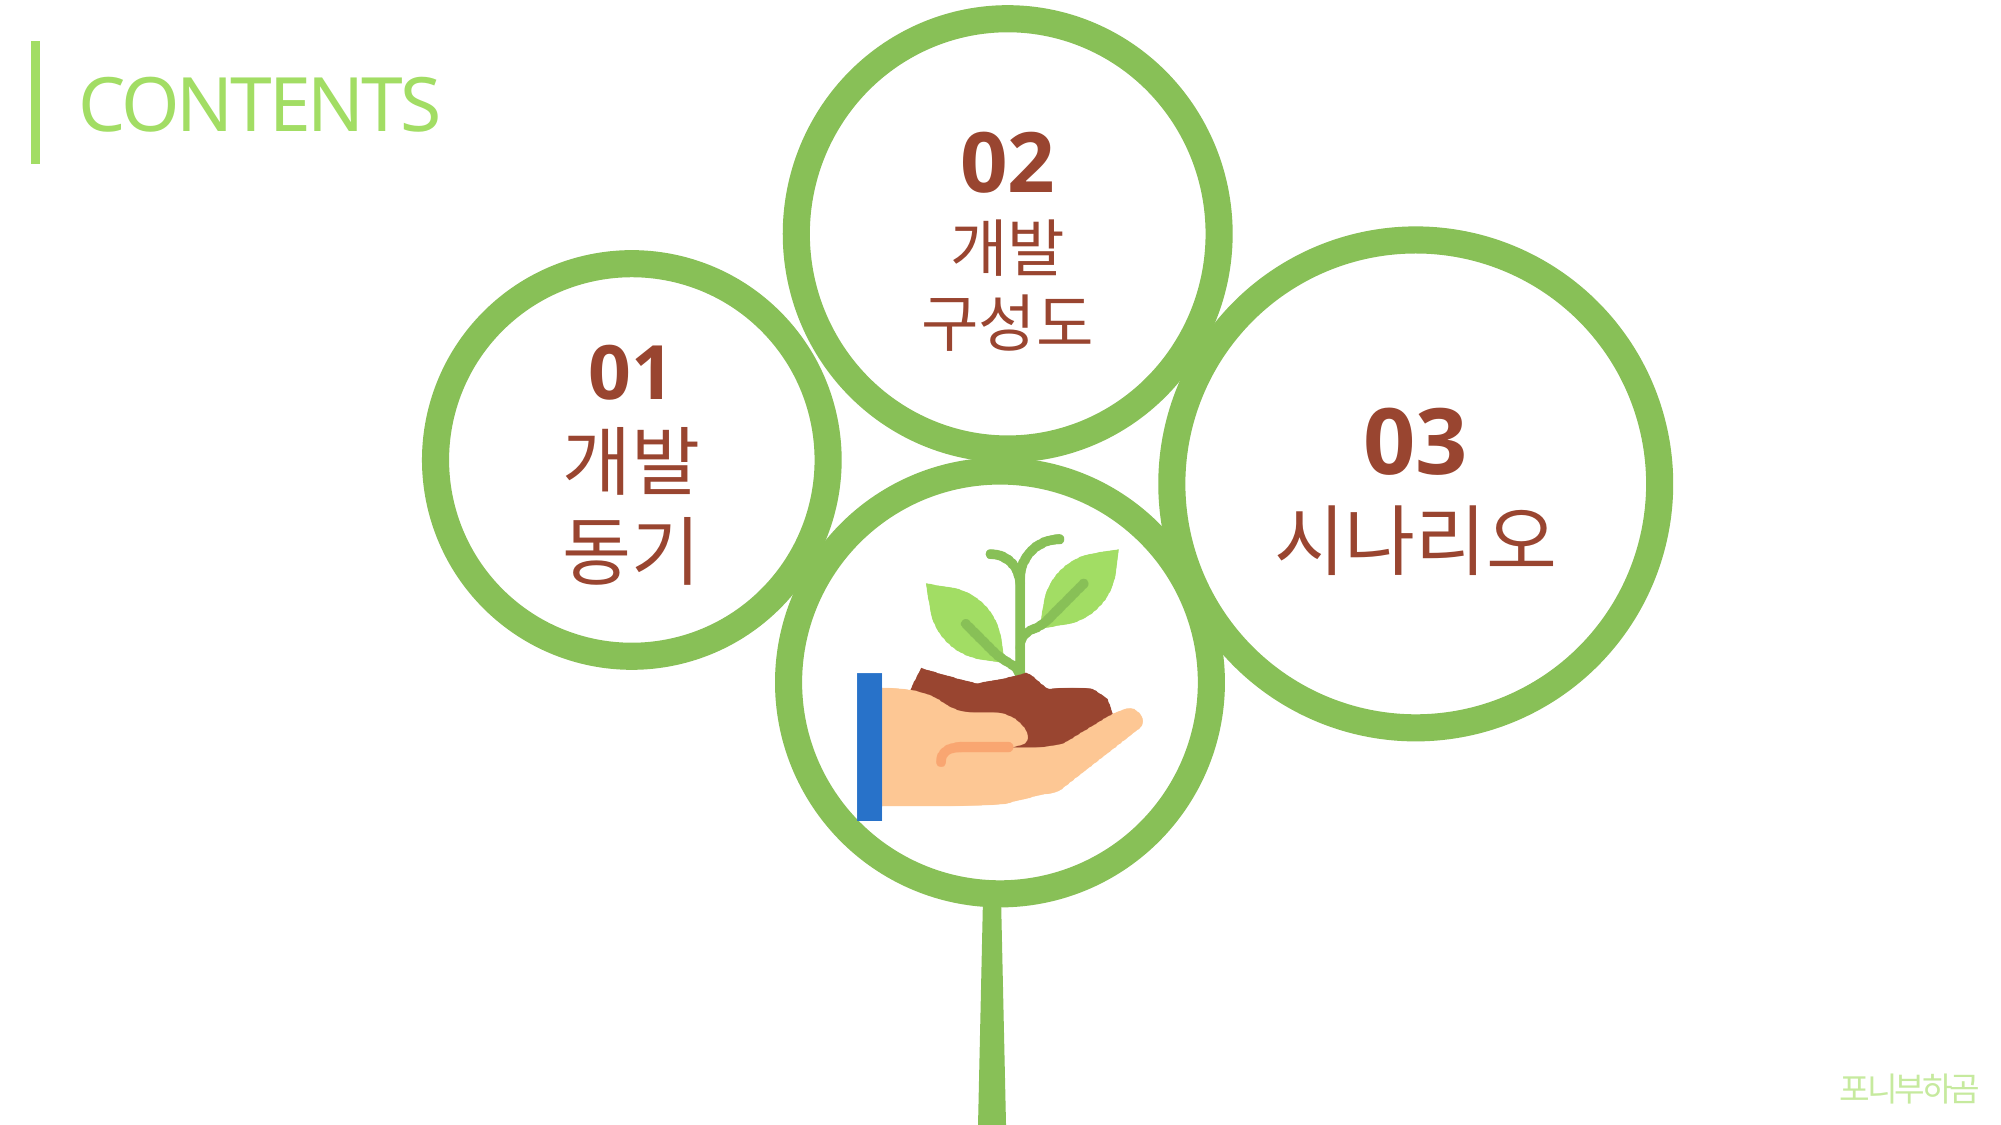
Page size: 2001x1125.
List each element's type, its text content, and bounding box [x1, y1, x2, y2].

text_box 포니부하곰 [1825, 1060, 1995, 1115]
text_box 01 개발 동기 [434, 262, 830, 658]
text_box 02 개발 구성도 [795, 17, 1221, 451]
text_box 03 시나리오 [1171, 238, 1661, 729]
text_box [788, 471, 1212, 1125]
text_box CONTENTS [63, 49, 457, 155]
